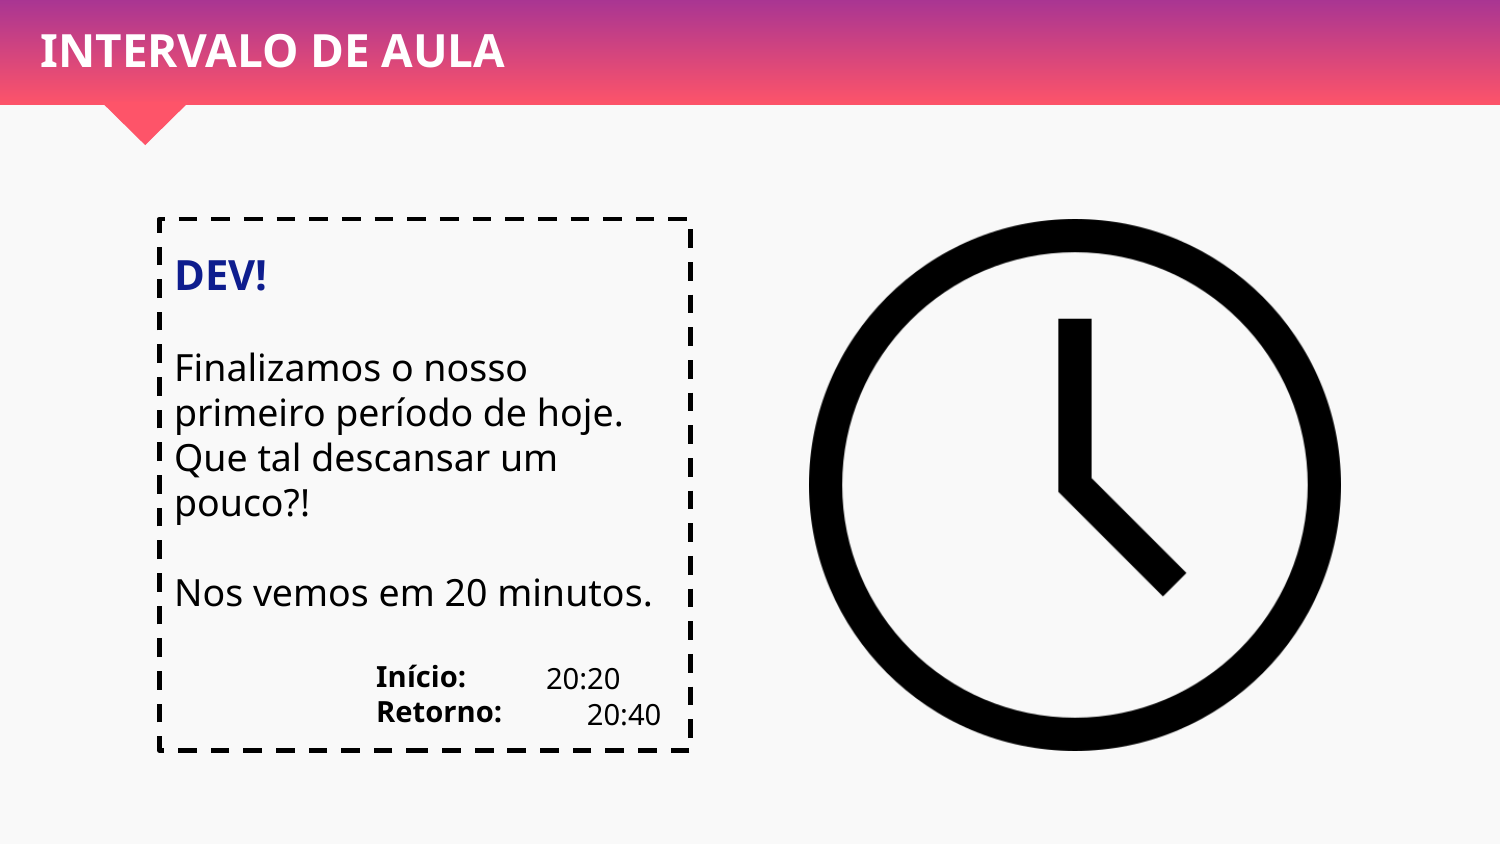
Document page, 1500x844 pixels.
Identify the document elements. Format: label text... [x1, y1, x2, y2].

text_box 20:40 [571, 681, 686, 747]
picture [809, 219, 1341, 751]
text_box 20:20 [531, 645, 686, 711]
